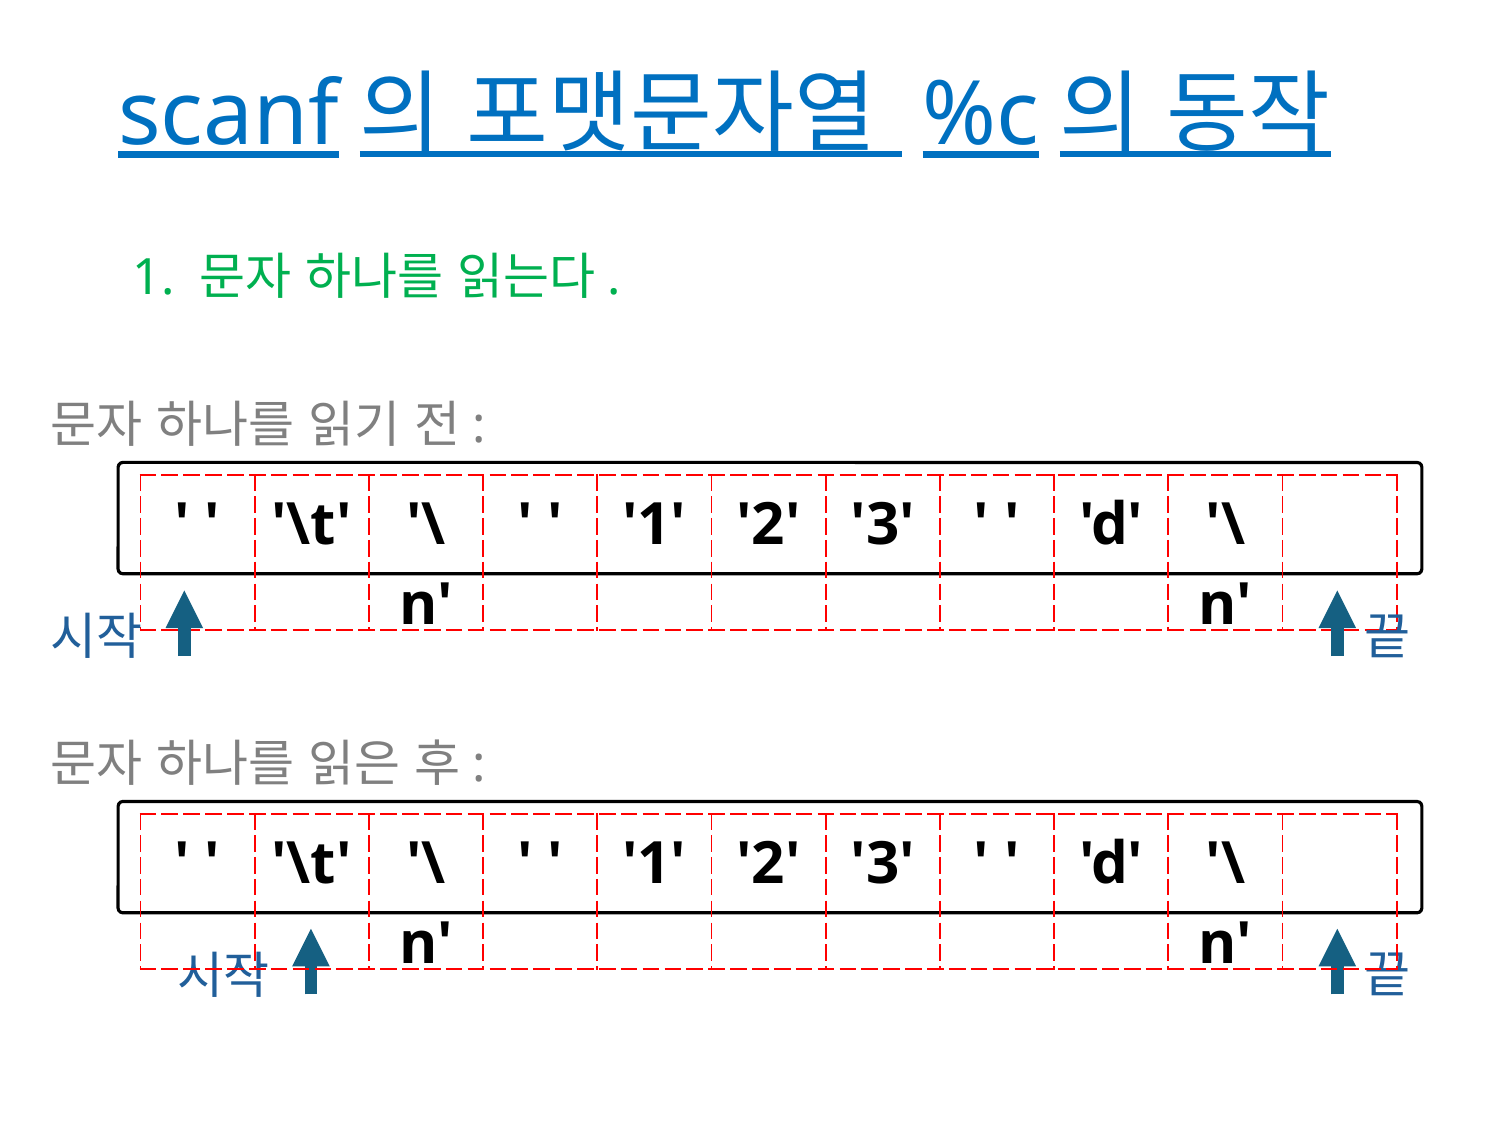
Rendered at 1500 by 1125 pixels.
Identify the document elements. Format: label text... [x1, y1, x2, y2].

title scanf의 포맷문자열 %c의 동작 [103, 59, 1458, 172]
table_header ' ' [940, 814, 1054, 969]
text_box 문자 하나를 읽은 후: [36, 724, 849, 799]
text_box 시작 [36, 597, 172, 673]
table_header '\n' [369, 814, 483, 969]
table_header 'd' [1054, 475, 1168, 630]
table_header '\n' [1168, 814, 1283, 969]
text_box 문자 하나를 읽기 전: [36, 385, 849, 461]
text_box 시작 [162, 969, 298, 1011]
text_box 1. 문자 하나를 읽는다. [118, 237, 1500, 312]
table_header 'd' [1054, 814, 1168, 969]
table_header '3' [826, 475, 940, 630]
table_header ' ' [140, 814, 255, 969]
table_header ' ' [483, 475, 597, 630]
table_header '2' [711, 814, 826, 969]
table_header ' ' [940, 475, 1054, 630]
table_header '3' [826, 814, 940, 969]
table_header '\n' [1168, 475, 1283, 630]
table_header [1283, 475, 1397, 630]
text_box 끝 [1349, 935, 1425, 1011]
text_box [116, 460, 1424, 576]
table_header '1' [597, 475, 711, 630]
table_header '\t' [255, 814, 369, 969]
text_box [116, 799, 1424, 915]
table_header '\n' [369, 475, 483, 630]
table_header ' ' [140, 475, 255, 630]
table_header [1283, 814, 1397, 969]
table_header ' ' [483, 814, 597, 969]
table_header '2' [711, 475, 826, 630]
text_box 끝 [1349, 597, 1425, 672]
table_header '1' [597, 814, 711, 969]
table_header '\t' [255, 475, 369, 630]
